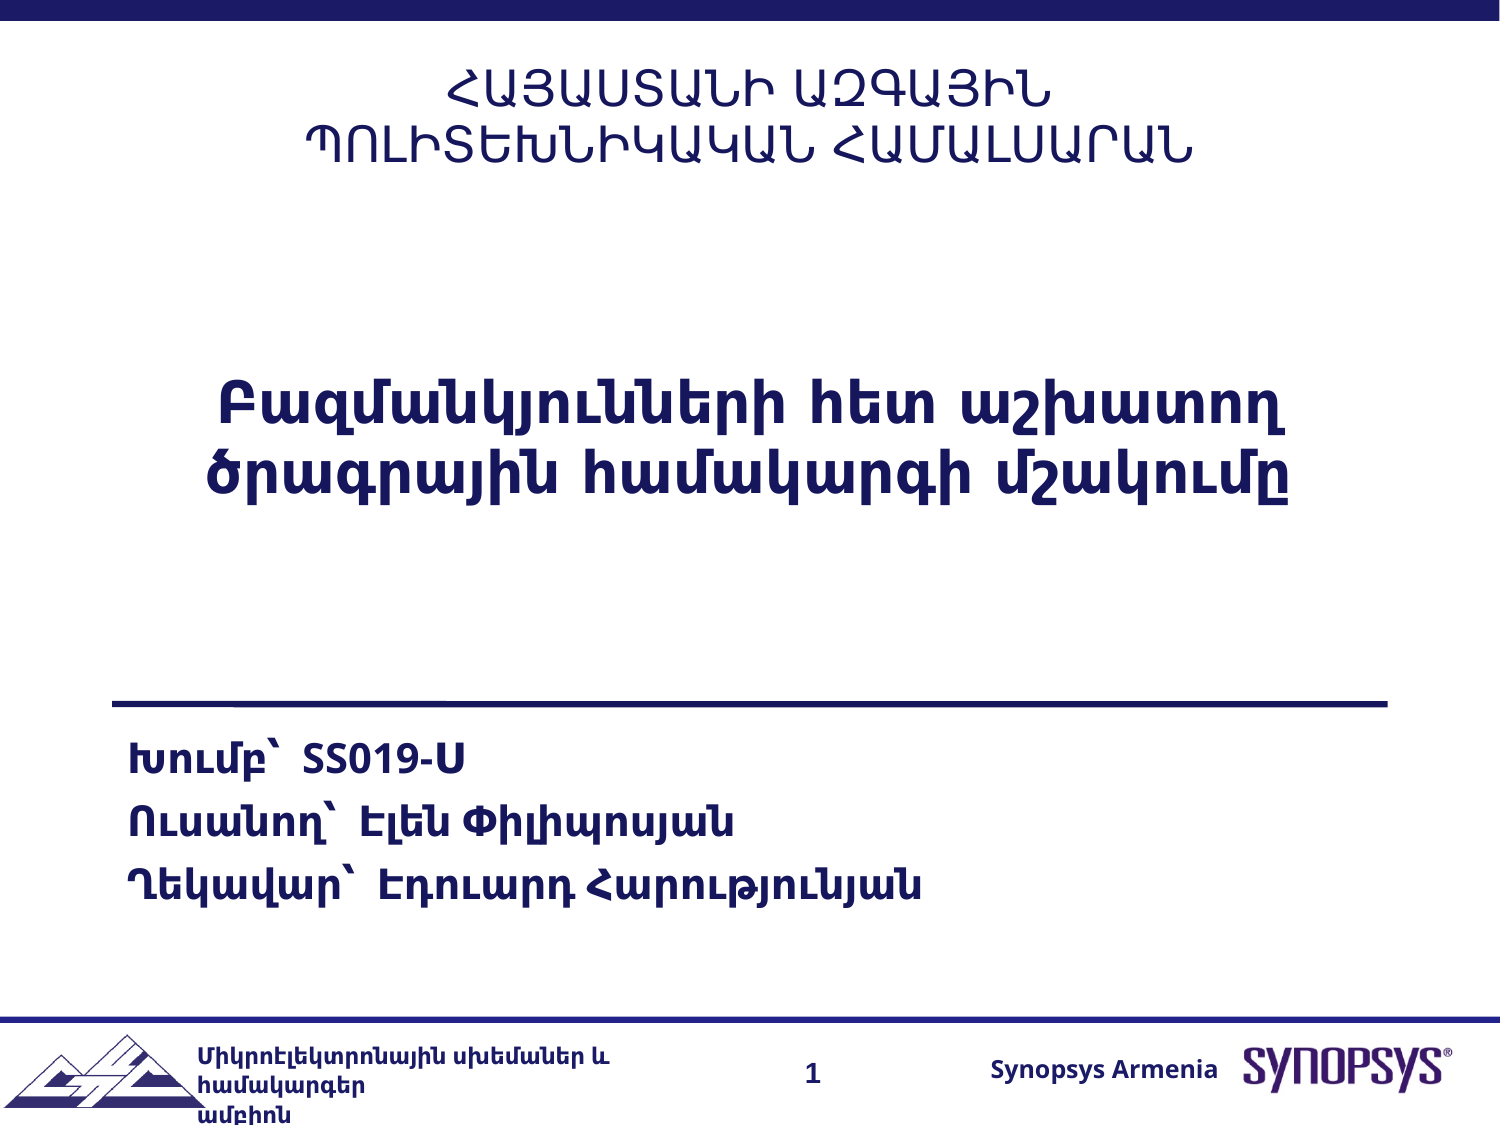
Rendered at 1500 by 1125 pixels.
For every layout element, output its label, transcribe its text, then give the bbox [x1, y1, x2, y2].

text_box Բազմանկյունների հետ աշխատող ծրագրային համակարգի մշակումը [112, 287, 1387, 584]
picture [3, 1034, 206, 1108]
picture [1234, 1030, 1463, 1111]
text_box Խումբ՝ SS019-Ս Ուսանող՝ Էլեն Փիլիպոսյան Ղեկավար՝ Էդուարդ Հարությունյան [112, 723, 1281, 940]
